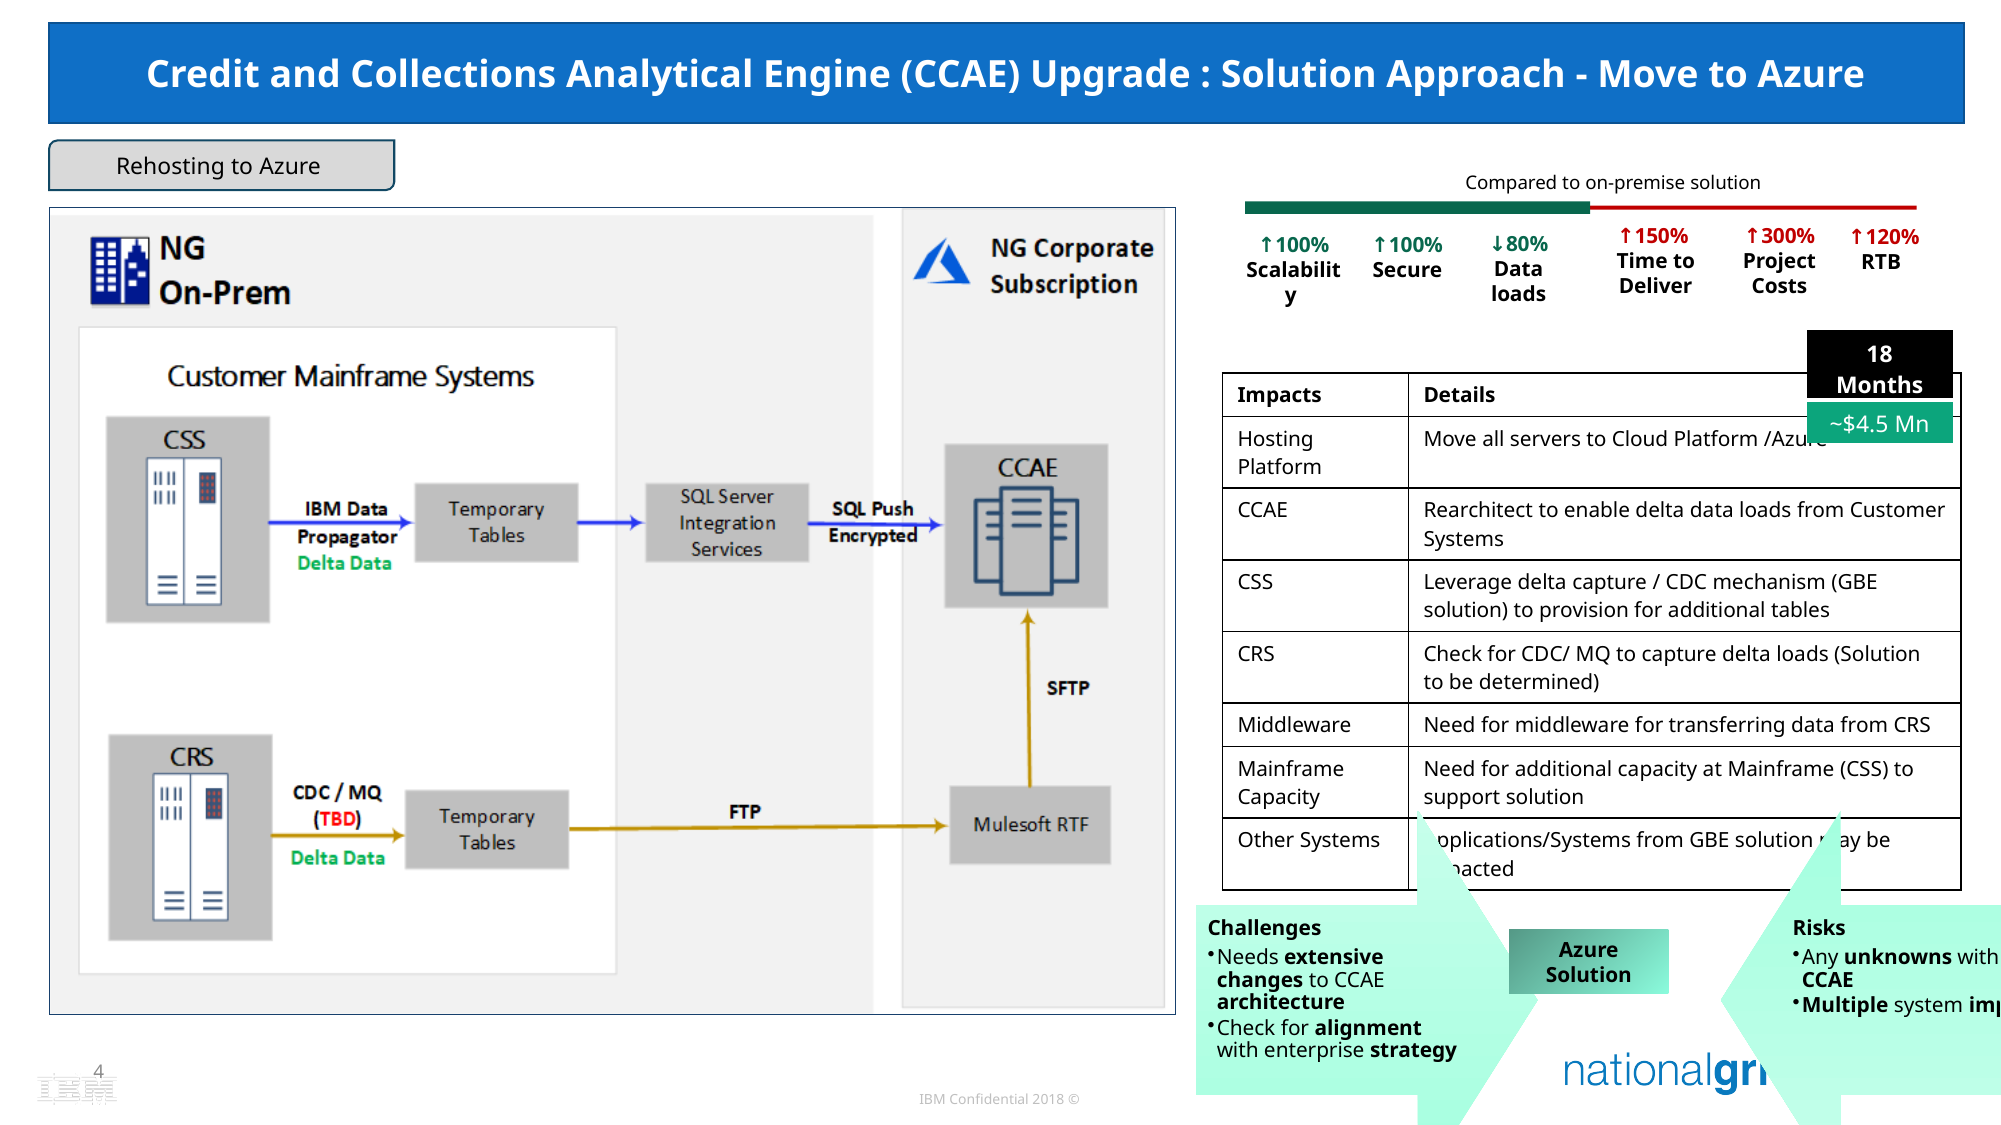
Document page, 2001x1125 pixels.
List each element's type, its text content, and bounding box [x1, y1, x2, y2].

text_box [1225, 207, 1941, 307]
table_header Impacts [1223, 374, 1408, 416]
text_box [1195, 810, 1982, 1121]
text_box Compared to on-premise solution [1450, 163, 1789, 201]
text_box Rehosting to Azure [48, 139, 396, 192]
table_header 18 Months [1807, 330, 1953, 398]
table_cell CRS [1223, 632, 1408, 702]
table_header Details [1953, 374, 1960, 416]
table_cell ~$4.5 Mn [1807, 402, 1953, 443]
table_cell CSS [1223, 561, 1408, 631]
slide_number 4 [78, 1042, 529, 1103]
table_cell Need for additional capacity at Mainframe (CSS) to support solution [1409, 747, 1960, 810]
table_cell Hosting Platform [1223, 417, 1408, 487]
table_cell Rearchitect to enable delta data loads from Customer Systems [1409, 489, 1960, 559]
table_cell Move all servers to Cloud Platform /Azure [1409, 417, 1960, 487]
table_cell CCAE [1223, 489, 1408, 559]
table_cell Need for middleware for transferring data from CRS [1409, 704, 1960, 746]
table_cell Leverage delta capture / CDC mechanism (GBE solution) to provision for additional tables [1409, 561, 1960, 631]
table_cell Mainframe Capacity [1223, 747, 1408, 810]
picture [37, 1073, 119, 1105]
picture [49, 207, 1176, 1015]
text_box Credit and Collections Analytical Engine (CCAE) Upgrade : Solution Approach - Move to Azure [48, 22, 1965, 124]
table_cell Check for CDC/ MQ to capture delta loads (Solution to be determined) [1409, 632, 1960, 702]
table_cell Middleware [1223, 704, 1408, 746]
table_header Details [1409, 374, 1807, 416]
